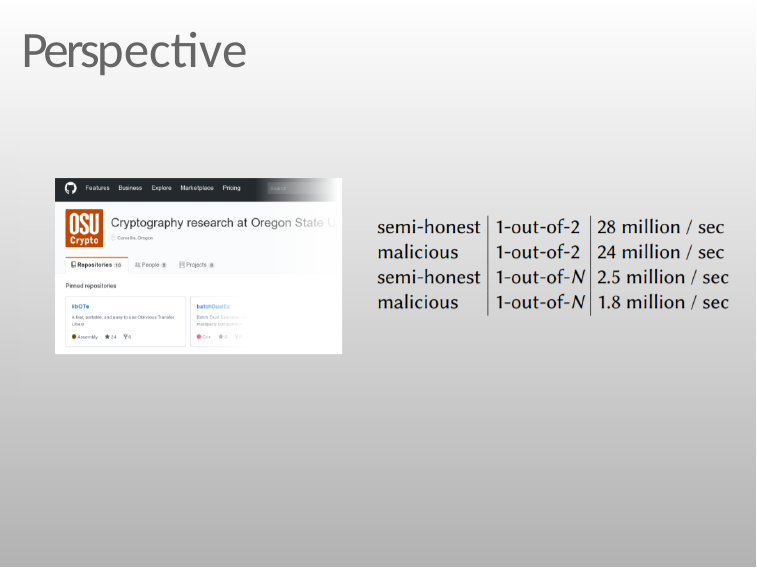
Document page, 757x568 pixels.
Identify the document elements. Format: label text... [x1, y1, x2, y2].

picture [0, 0, 756, 567]
title Perspective [19, 13, 266, 112]
